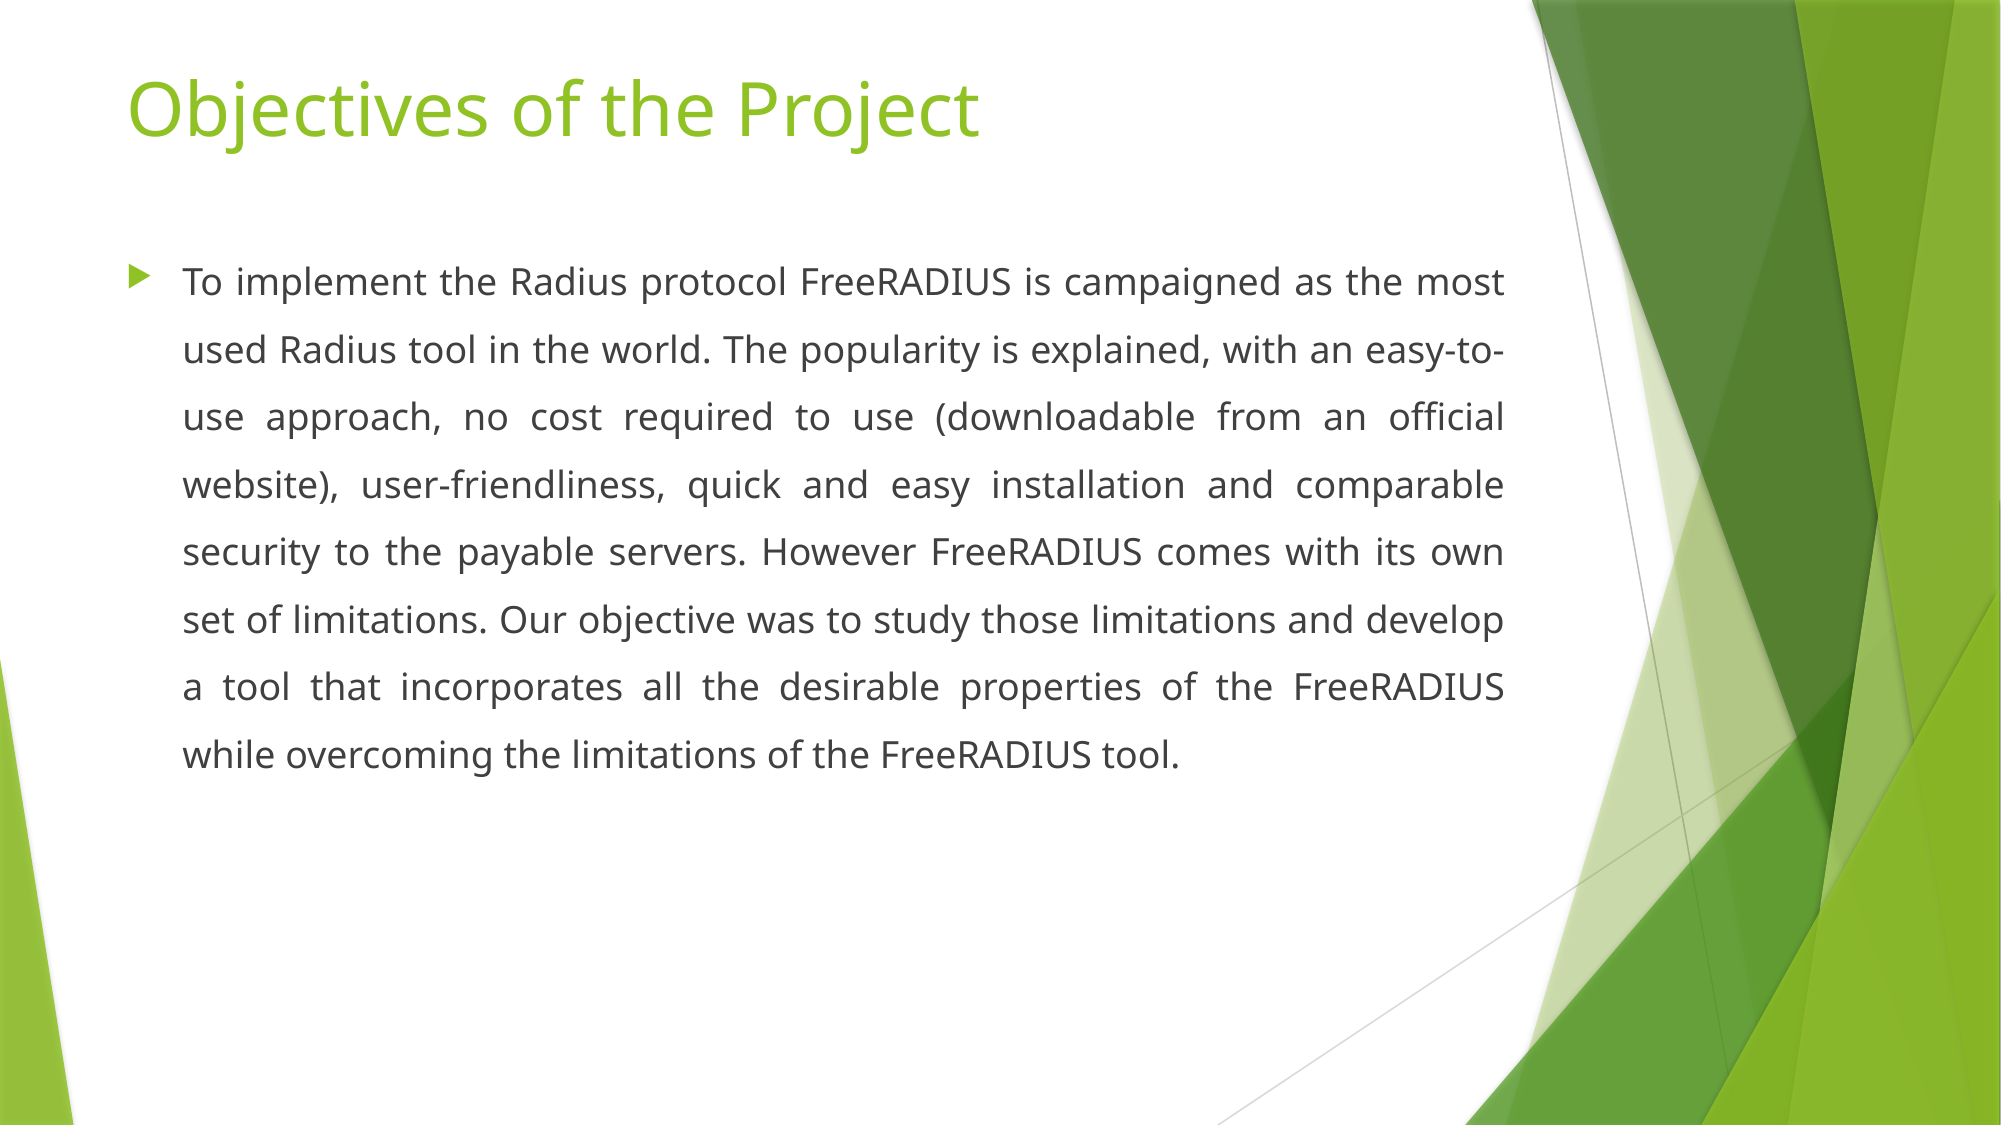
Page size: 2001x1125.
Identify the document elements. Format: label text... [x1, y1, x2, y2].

title Objectives of the Project [111, 53, 1522, 167]
list To implement the Radius protocol FreeRADIUS is campaigned as the most used Radius tool in the world. The popularity is explained, with an easy-to-use approach, no cost required to use (downloadable from an official website), user-friendliness, quick and easy installation and comparable security to the payable servers. However FreeRADIUS comes with its own set of limitations. Our objective was to study those limitations and develop a tool that incorporates all the desirable properties of the FreeRADIUS while overcoming the limitations of the FreeRADIUS tool. [111, 228, 1522, 992]
